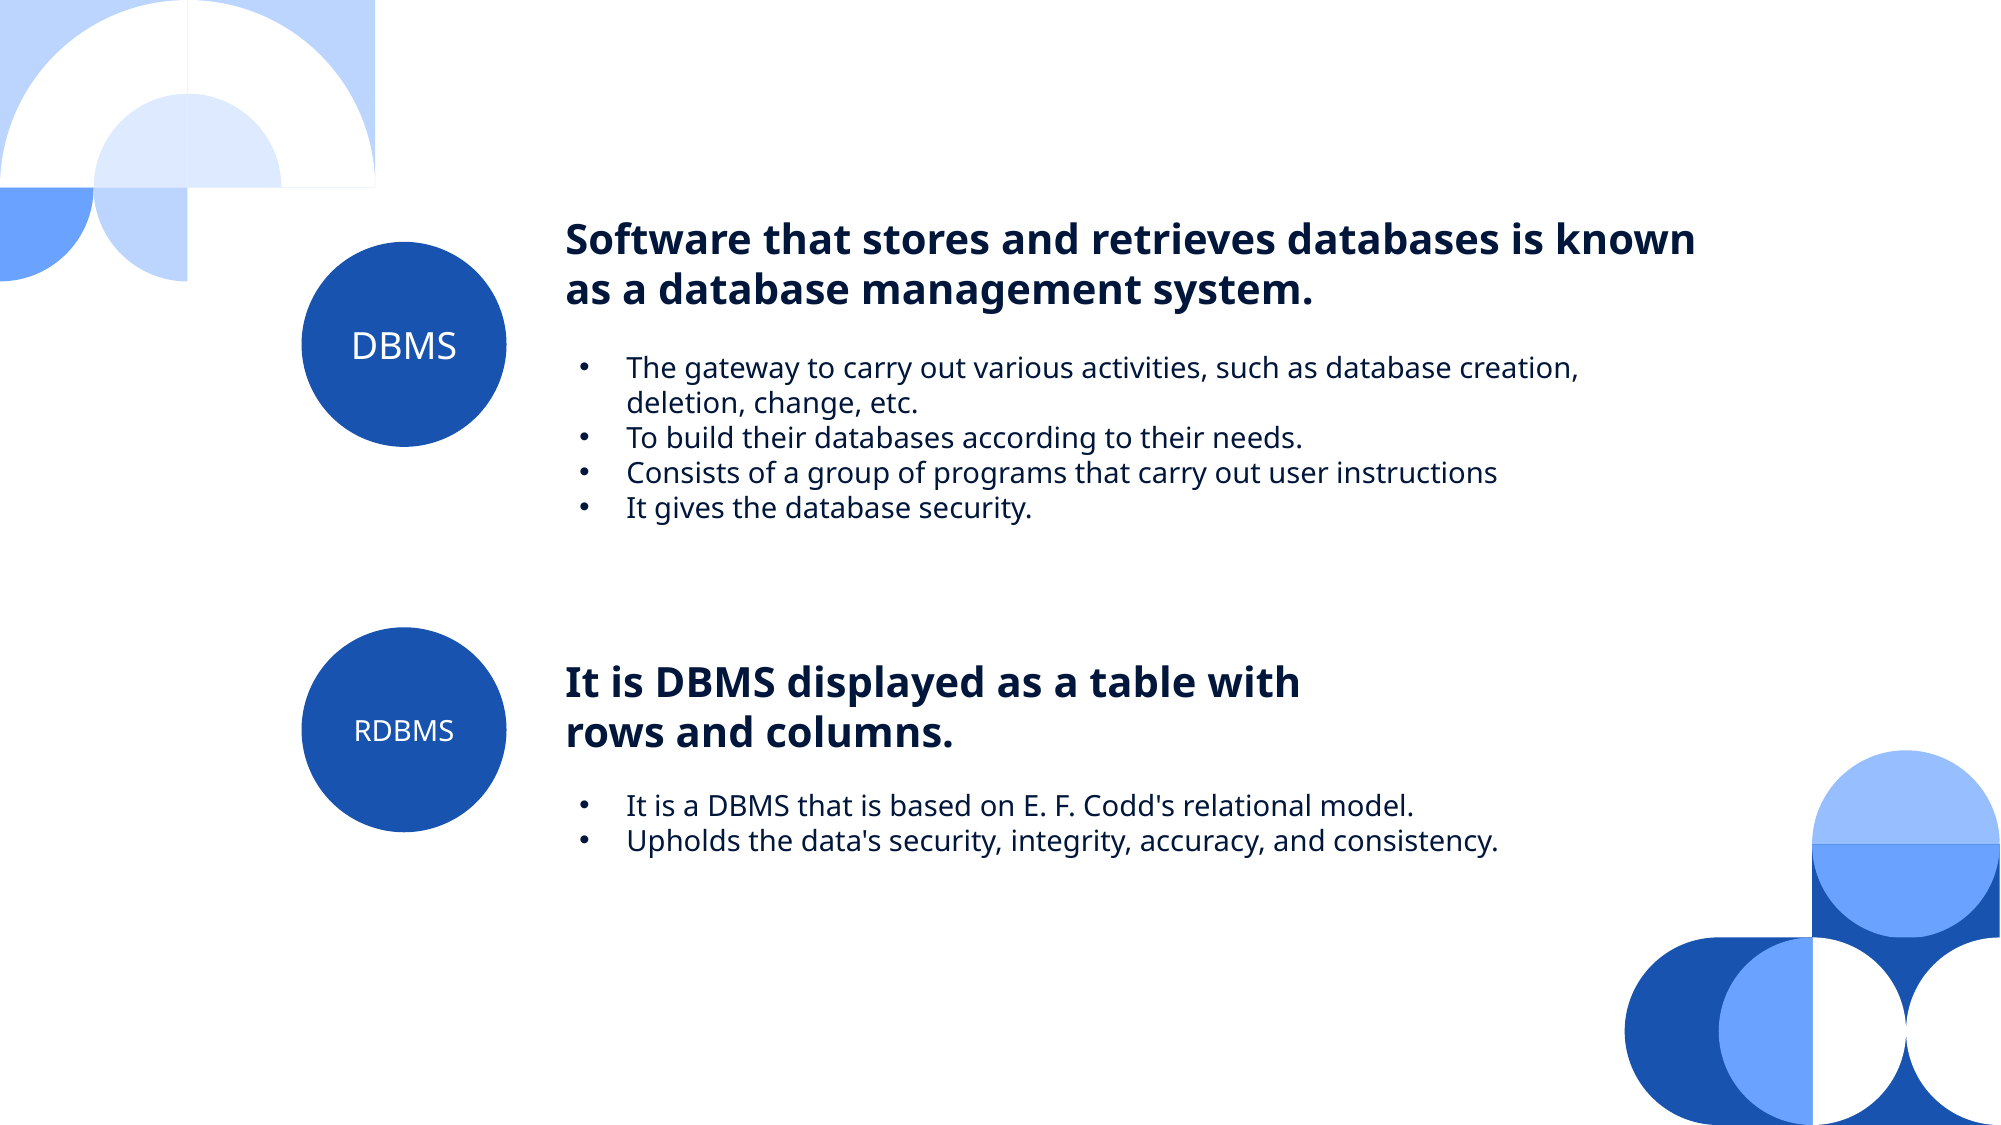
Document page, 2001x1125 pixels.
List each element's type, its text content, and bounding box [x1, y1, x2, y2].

text_box It is DBMS displayed as a table with rows and columns. [550, 648, 1337, 764]
text_box The gateway to carry out various activities, such as database creation, deletion, change, etc. To build their databases according to their needs. Consists of a group of programs that carry out user instructions It gives the database security. [564, 341, 1700, 532]
text_box DBMS [301, 241, 507, 447]
text_box It is a DBMS that is based on E. F. Codd's relational model. Upholds the data's security, integrity, accuracy, and consistency. [564, 779, 1700, 865]
text_box Software that stores and retrieves databases is known as a database management system. [550, 205, 1758, 321]
text_box RDBMS [301, 627, 507, 833]
